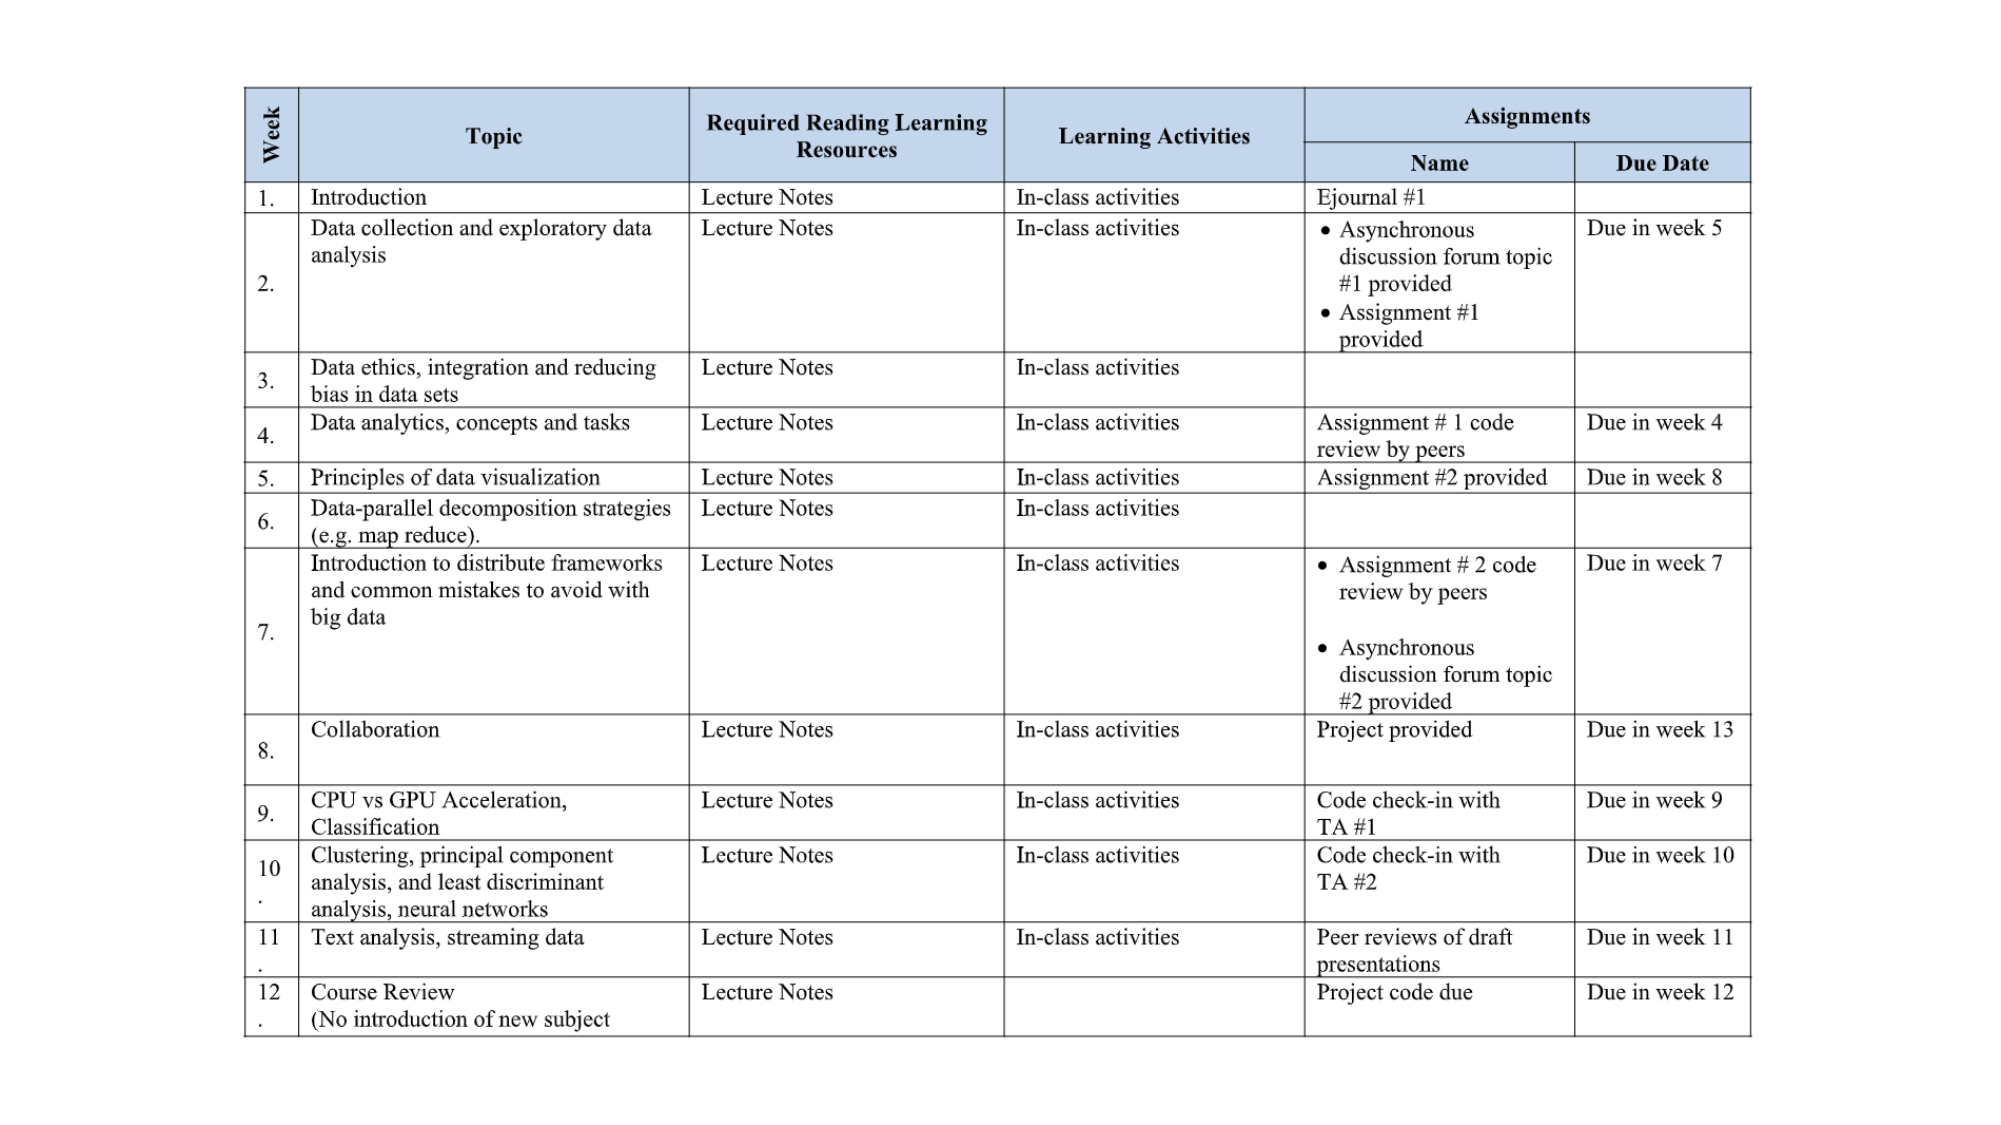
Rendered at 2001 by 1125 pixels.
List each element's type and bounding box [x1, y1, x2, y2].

picture [236, 77, 1764, 1048]
